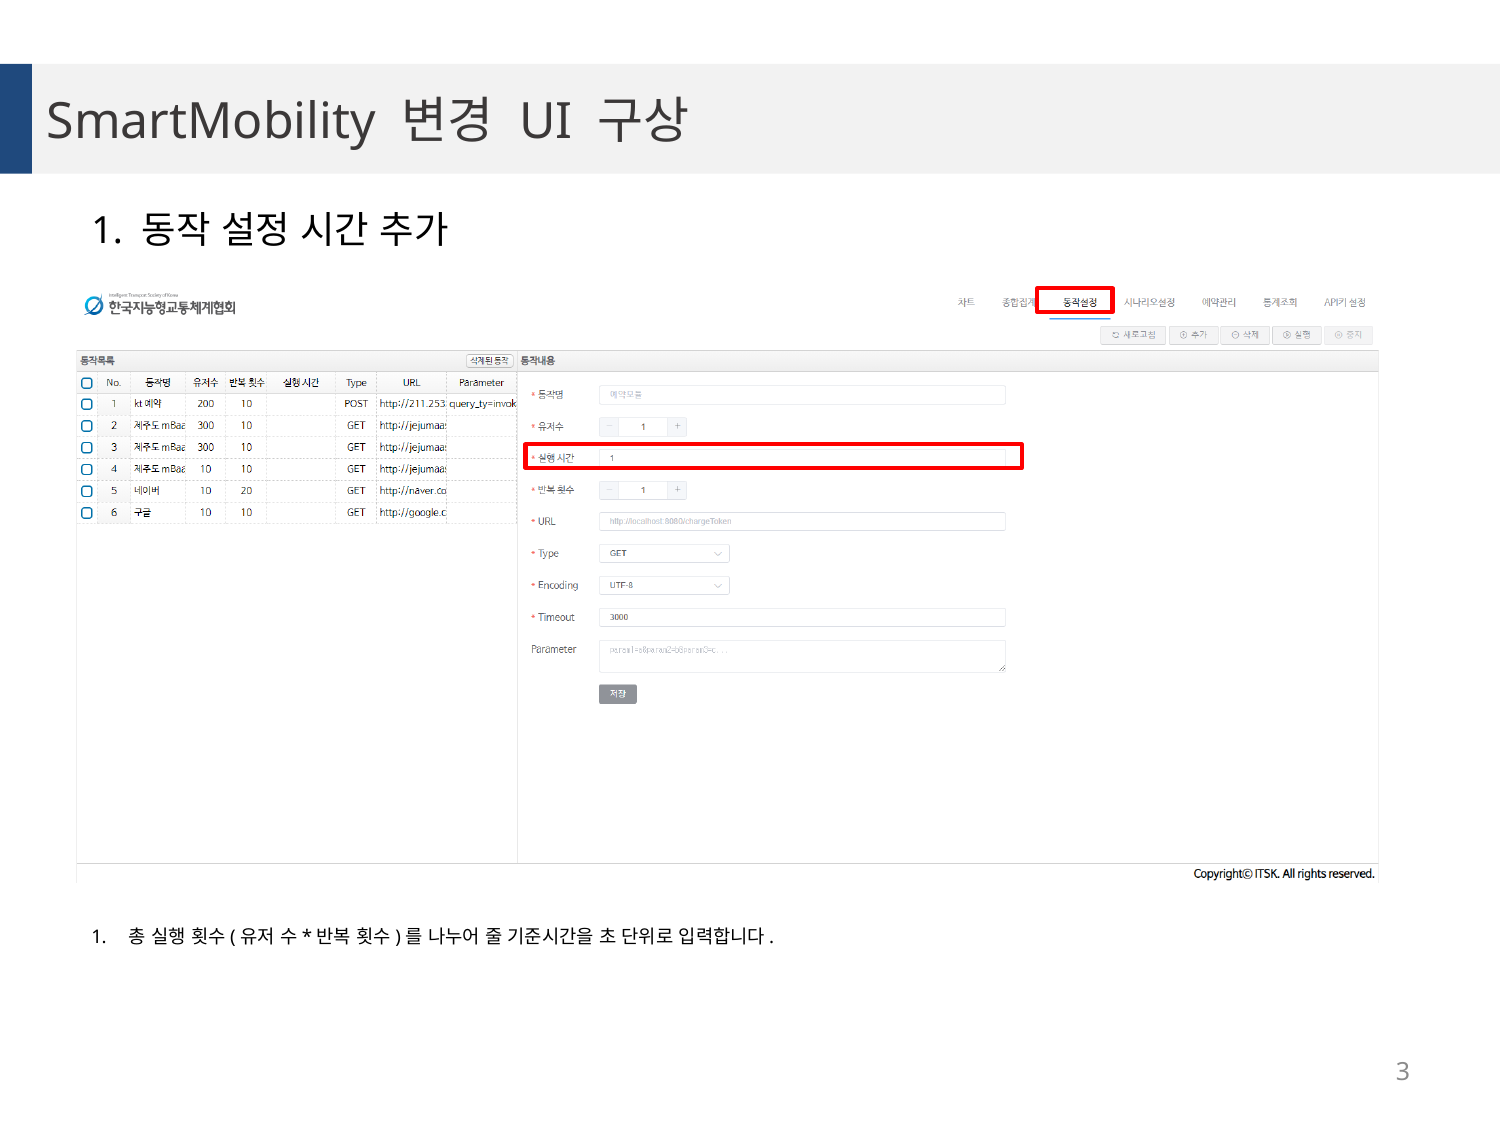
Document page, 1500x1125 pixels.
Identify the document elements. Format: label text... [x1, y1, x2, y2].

slide_number 3 [1074, 1042, 1426, 1103]
picture [76, 288, 1379, 884]
text_box SmartMobility 변경 UI 구상 [31, 63, 1425, 174]
text_box 1. 동작 설정 시간 추가 [76, 198, 491, 259]
text_box 총 실행 횟수(유저 수*반복 횟수)를 나누어 줄 기준시간을 초 단위로 입력합니다. [76, 916, 939, 955]
